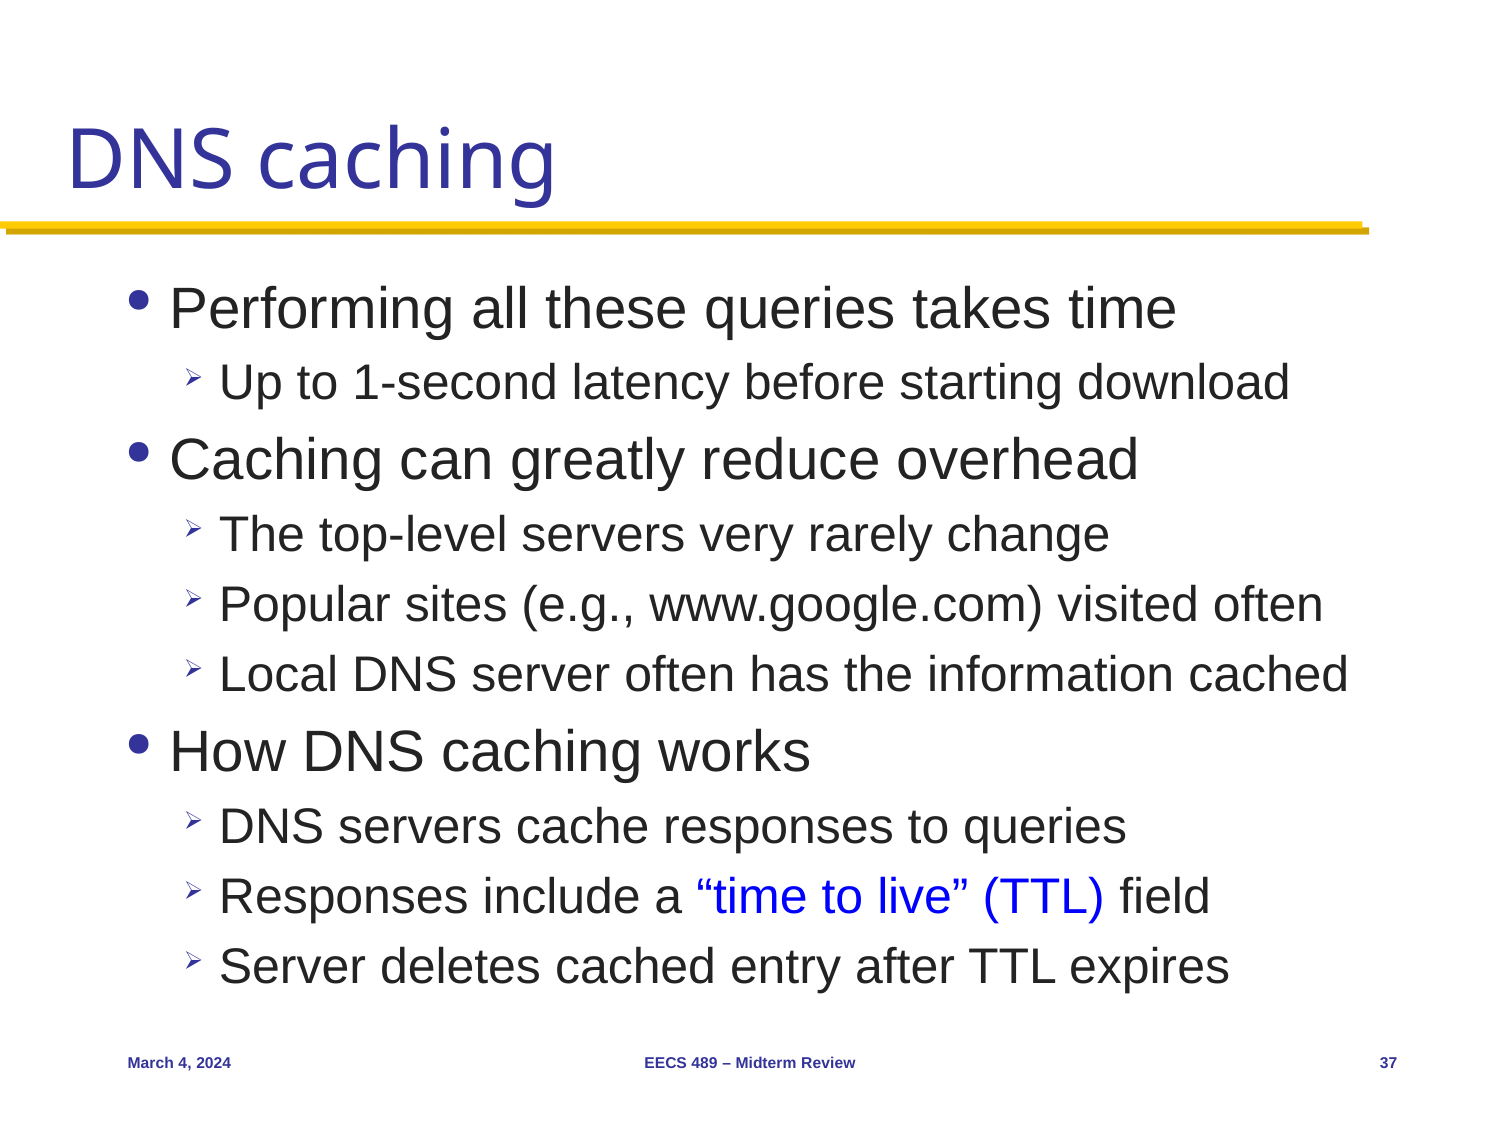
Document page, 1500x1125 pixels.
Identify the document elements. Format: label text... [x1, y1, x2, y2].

slide_number 37 [1312, 1024, 1413, 1101]
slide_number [112, 1024, 426, 1101]
list Performing all these queries takes time Up to 1-second latency before starting download Caching can greatly reduce overhead The top-level servers very rarely change Popular sites (e.g., www.google.com) visited often Local DNS server often has the information cached How DNS caching works DNS servers cache responses to queries Responses include a “time to live” (TTL) field Server deletes cached entry after TTL expires [112, 262, 1413, 988]
title DNS caching [49, 24, 1451, 213]
footer EECS 489 – Midterm Review [512, 1024, 988, 1101]
